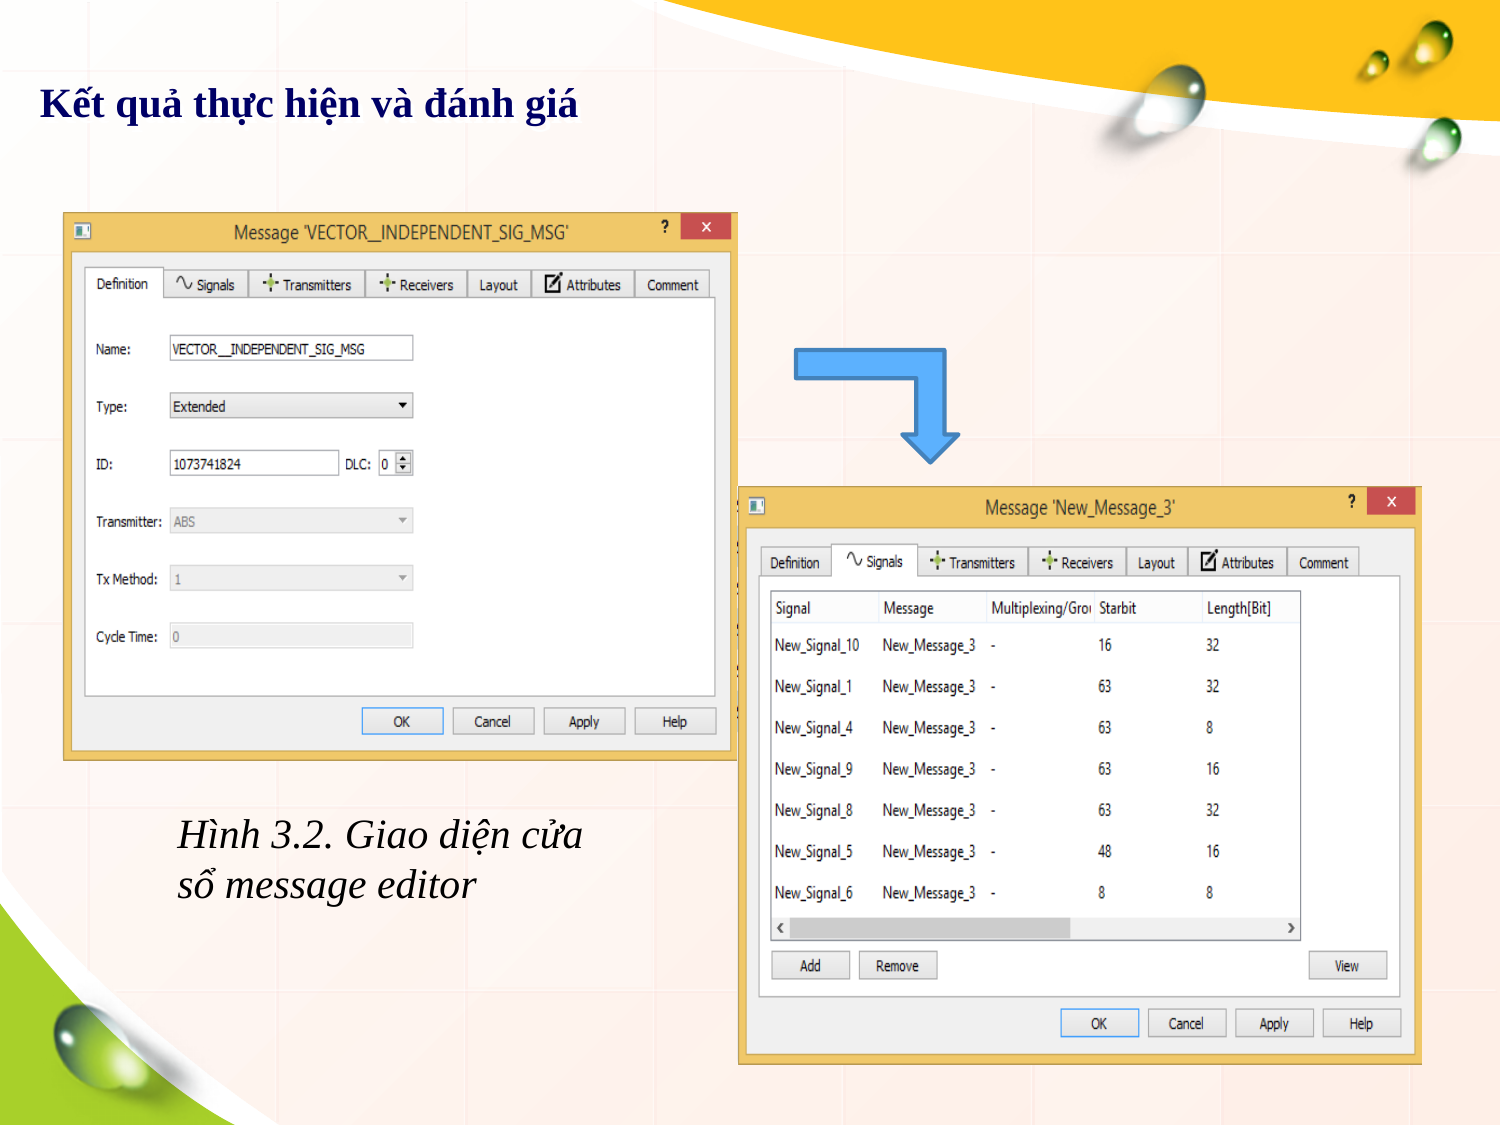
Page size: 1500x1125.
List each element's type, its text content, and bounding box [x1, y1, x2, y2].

text_box Hình 3.2. Giao diện cửa sổ message editor [162, 799, 638, 915]
text_box [793, 347, 961, 465]
picture [1055, 0, 1500, 306]
picture [62, 212, 738, 762]
picture [0, 918, 230, 1125]
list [737, 486, 1422, 1066]
title Kết quả thực hiện và đánh giá [24, 24, 1375, 177]
